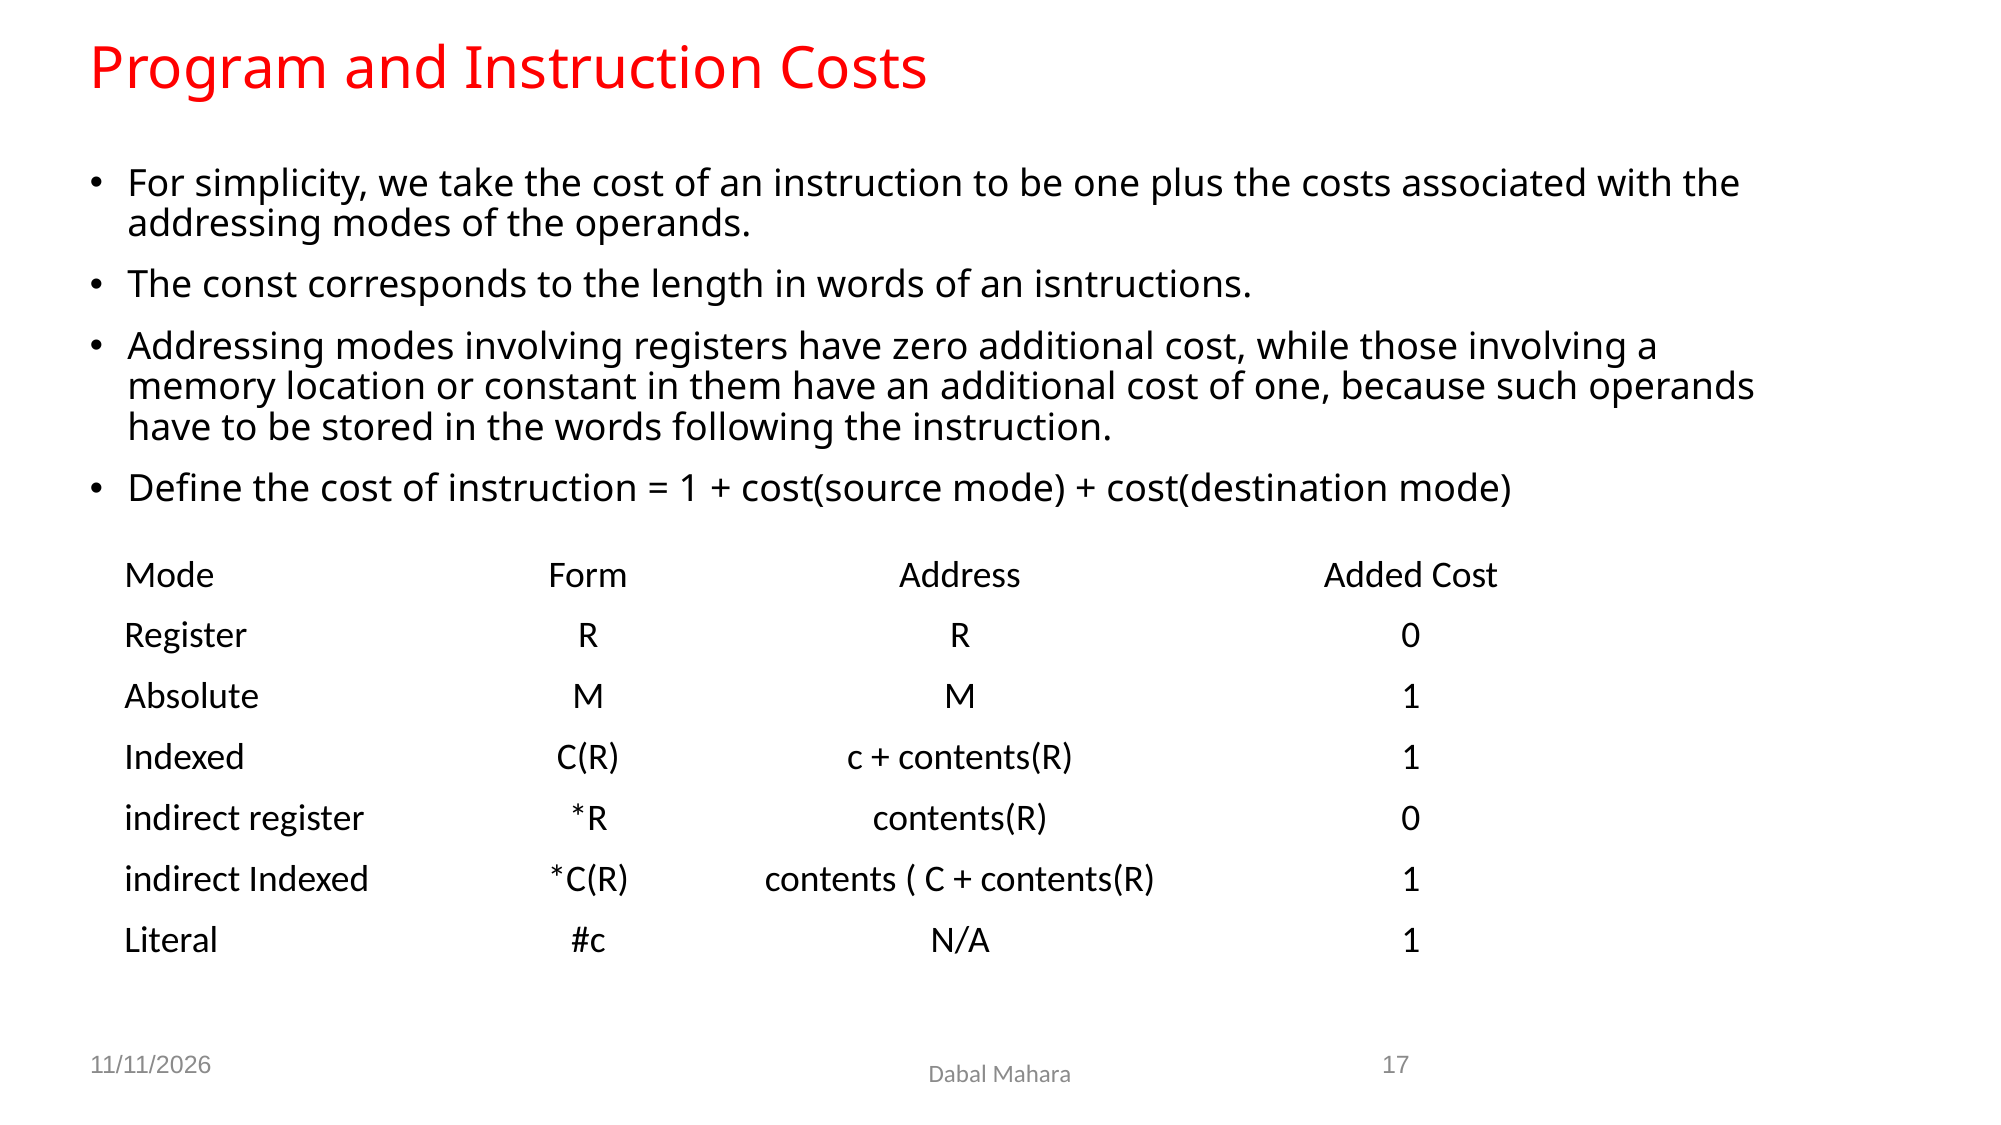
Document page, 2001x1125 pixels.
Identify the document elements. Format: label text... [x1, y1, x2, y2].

table_cell R [695, 612, 1225, 673]
table_cell M [695, 673, 1225, 734]
text_box For simplicity, we take the cost of an instruction to be one plus the costs associated with the addressing modes of the operands. The const corresponds to the length in words of an isntructions. Addressing modes involving registers have zero additional cost, while those involving a memory location or constant in them have an additional cost of one, because such operands have to be stored in the words following the instruction. Define the cost of instruction = 1 + cost(source mode) + cost(destination mode) [75, 156, 1785, 552]
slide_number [75, 1024, 425, 1103]
table_cell R [481, 612, 695, 673]
table_cell #c [481, 916, 695, 977]
footer Dabal Mahara [662, 1042, 1338, 1103]
table_header Form [481, 551, 695, 612]
table_cell contents ( C + contents(R) [695, 856, 1225, 916]
table_cell Absolute [109, 673, 481, 734]
table_cell contents(R) [695, 795, 1225, 856]
table_cell 1 [1225, 734, 1597, 795]
slide_number 17 [1074, 1024, 1425, 1103]
table_cell *C(R) [481, 856, 695, 916]
table_cell indirect register [109, 795, 481, 856]
text_box Program and Instruction Costs [74, 30, 1425, 157]
table_cell 0 [1225, 795, 1597, 856]
table_header Mode [109, 551, 481, 612]
table_cell N/A [695, 916, 1225, 977]
table_cell Indexed [109, 734, 481, 795]
table_cell M [481, 673, 695, 734]
table_cell Literal [109, 916, 481, 977]
table_cell 1 [1225, 916, 1597, 977]
table_cell indirect Indexed [109, 856, 481, 916]
table_cell Register [109, 612, 481, 673]
table_cell 1 [1225, 856, 1597, 916]
table_header Added Cost [1225, 551, 1597, 612]
table_cell c + contents(R) [695, 734, 1225, 795]
table_cell 1 [1225, 673, 1597, 734]
table_cell *R [481, 795, 695, 856]
table_cell C(R) [481, 734, 695, 795]
table_header Address [695, 551, 1225, 612]
table_cell 0 [1225, 612, 1597, 673]
